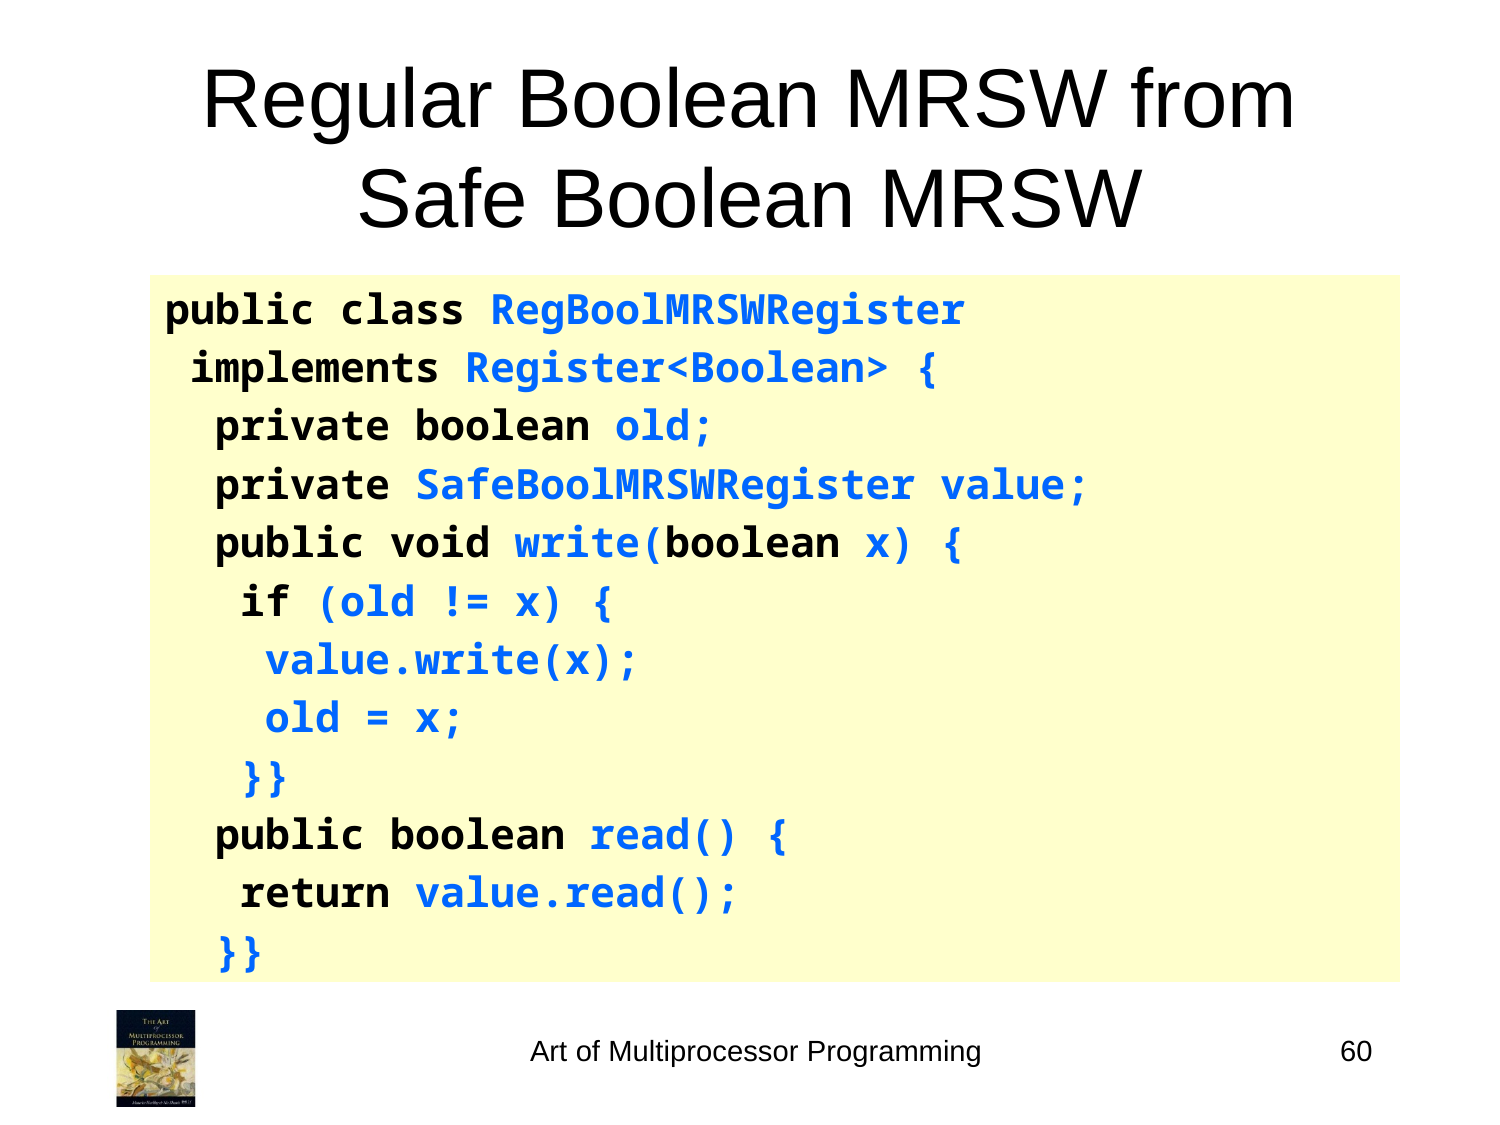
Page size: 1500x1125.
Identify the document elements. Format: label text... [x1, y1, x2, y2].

picture [107, 1010, 204, 1107]
text_box 60 [1074, 1024, 1388, 1100]
title Regular Boolean MRSW from Safe Boolean MRSW [112, 49, 1388, 238]
list public class RegBoolMRSWRegister implements Register<Boolean> { private boolean old; private SafeBoolMRSWRegister value; public void write(boolean x) { if (old != x) { value.write(x); old = x; }} public boolean read() { return value.read(); }} [149, 274, 1401, 983]
footer Art of Multiprocessor Programming [499, 1024, 1013, 1103]
